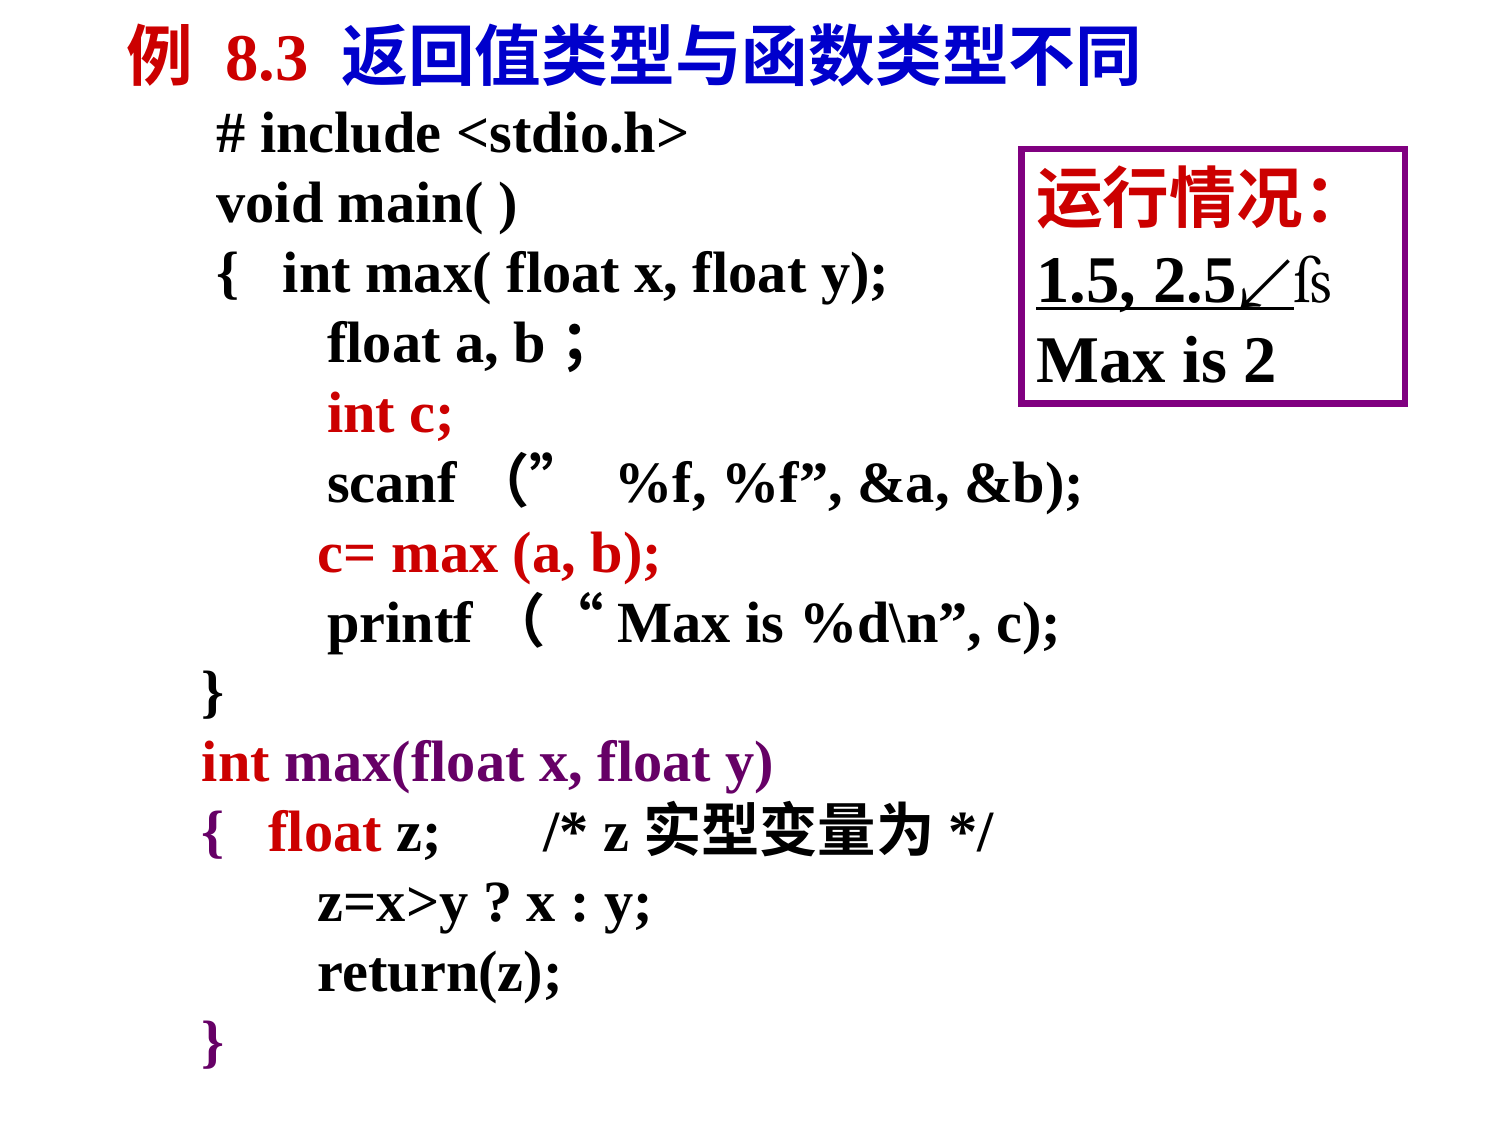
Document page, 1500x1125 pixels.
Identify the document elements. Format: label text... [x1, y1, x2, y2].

text_box 运行情况： 1.5, 2.5↙ Max is 2 [1021, 148, 1406, 404]
text_box 例 8.3 返回值类型与函数类型不同 # include <stdio.h> void main( ) { int max( float x, float y); float a, b； int c; scanf（” %f, %f”, &a, &b); c= max (a, b); printf（“Max is %d\n”, c); } int max(float x, float y) { float z; /* z实型变量为*/ z=x>y ? x : y; return(z); } [112, 6, 1199, 1081]
